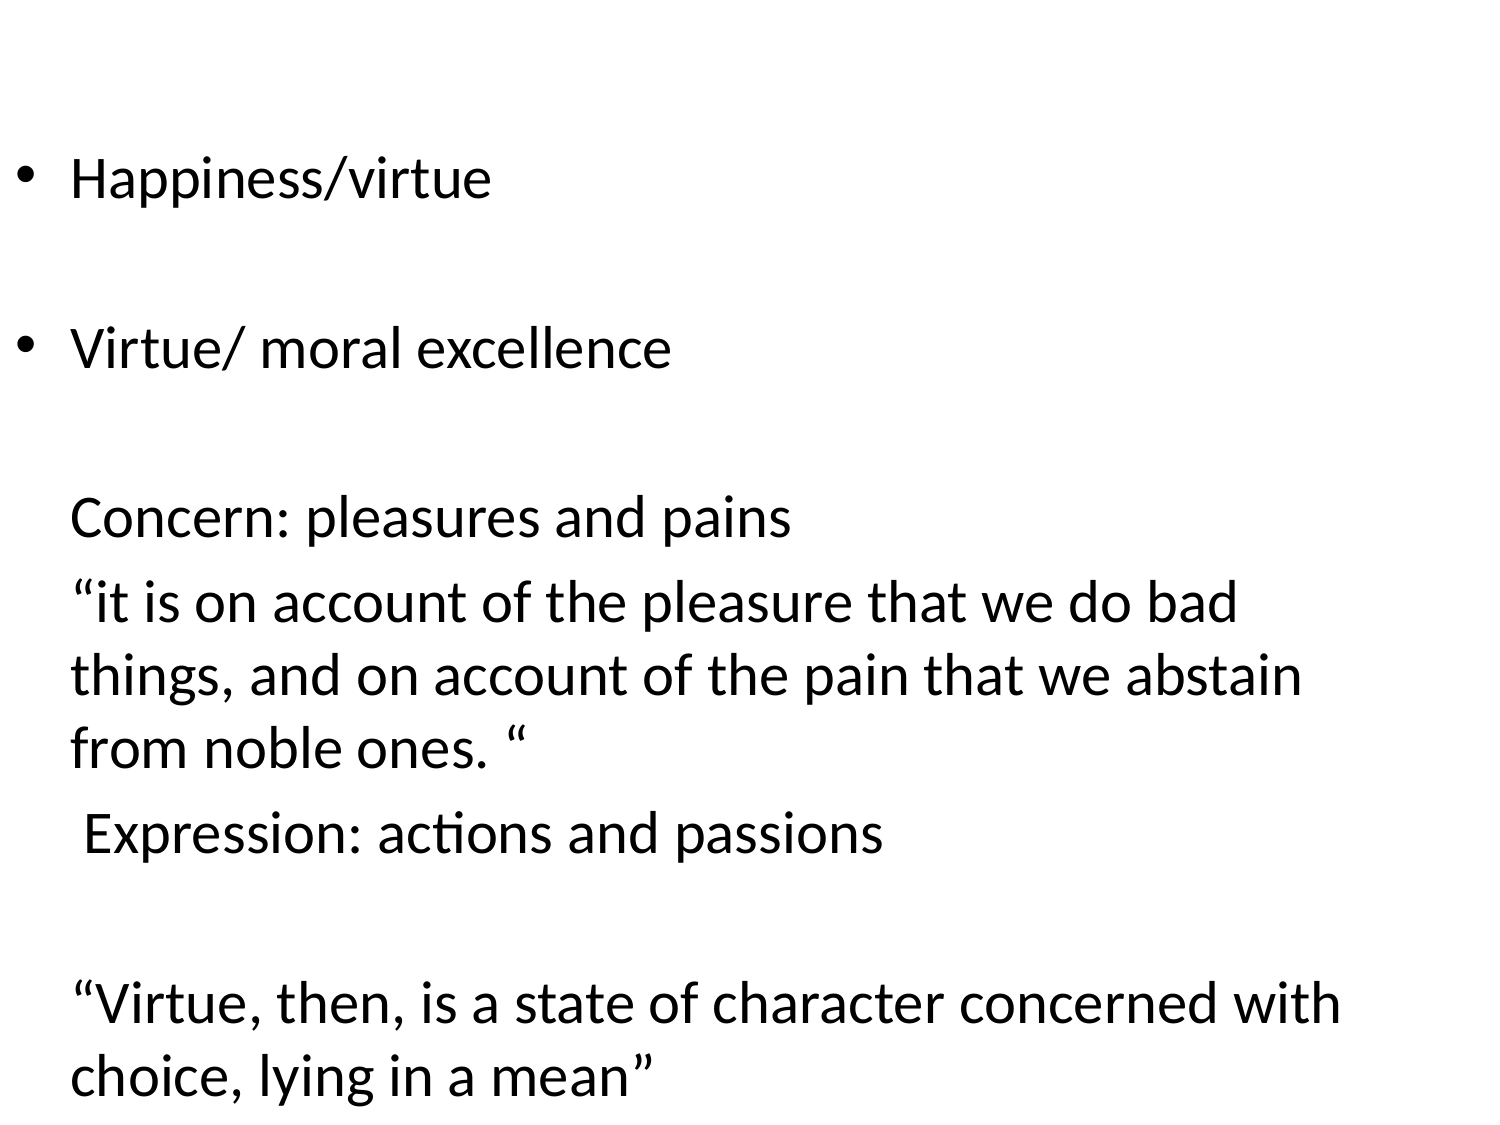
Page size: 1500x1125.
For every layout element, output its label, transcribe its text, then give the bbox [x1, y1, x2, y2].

list Happiness/virtue Virtue/ moral excellence Concern: pleasures and pains “it is on account of the pleasure that we do bad things, and on account of the pain that we abstain from noble ones. “ Expression: actions and passions “Virtue, then, is a state of character concerned with choice, lying in a mean” [0, 45, 1425, 1125]
